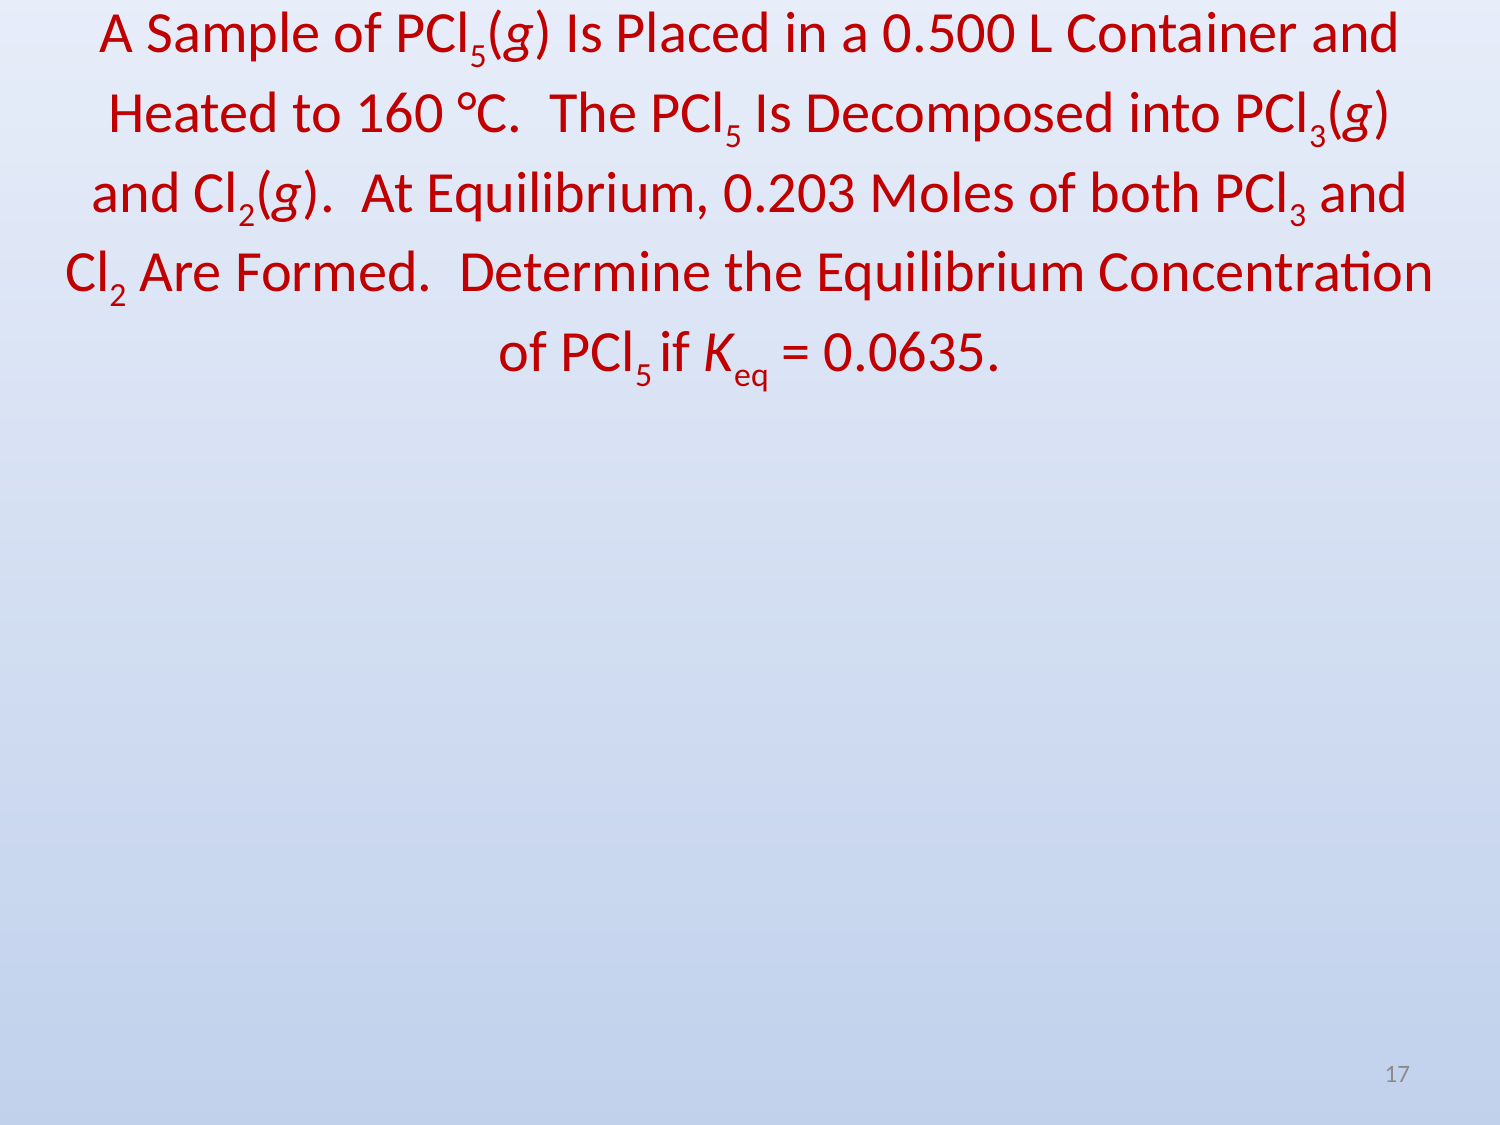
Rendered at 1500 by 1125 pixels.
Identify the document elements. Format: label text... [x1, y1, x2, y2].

title A Sample of PCl5(g) Is Placed in a 0.500 L Container and Heated to 160 °C. The PCl5 Is Decomposed into PCl3(g) and Cl2(g). At Equilibrium, 0.203 Moles of both PCl3 and Cl2 Are Formed. Determine the Equilibrium Concentration of PCl5 if Keq = 0.0635. [49, 99, 1451, 288]
slide_number 17 [1074, 1042, 1425, 1103]
